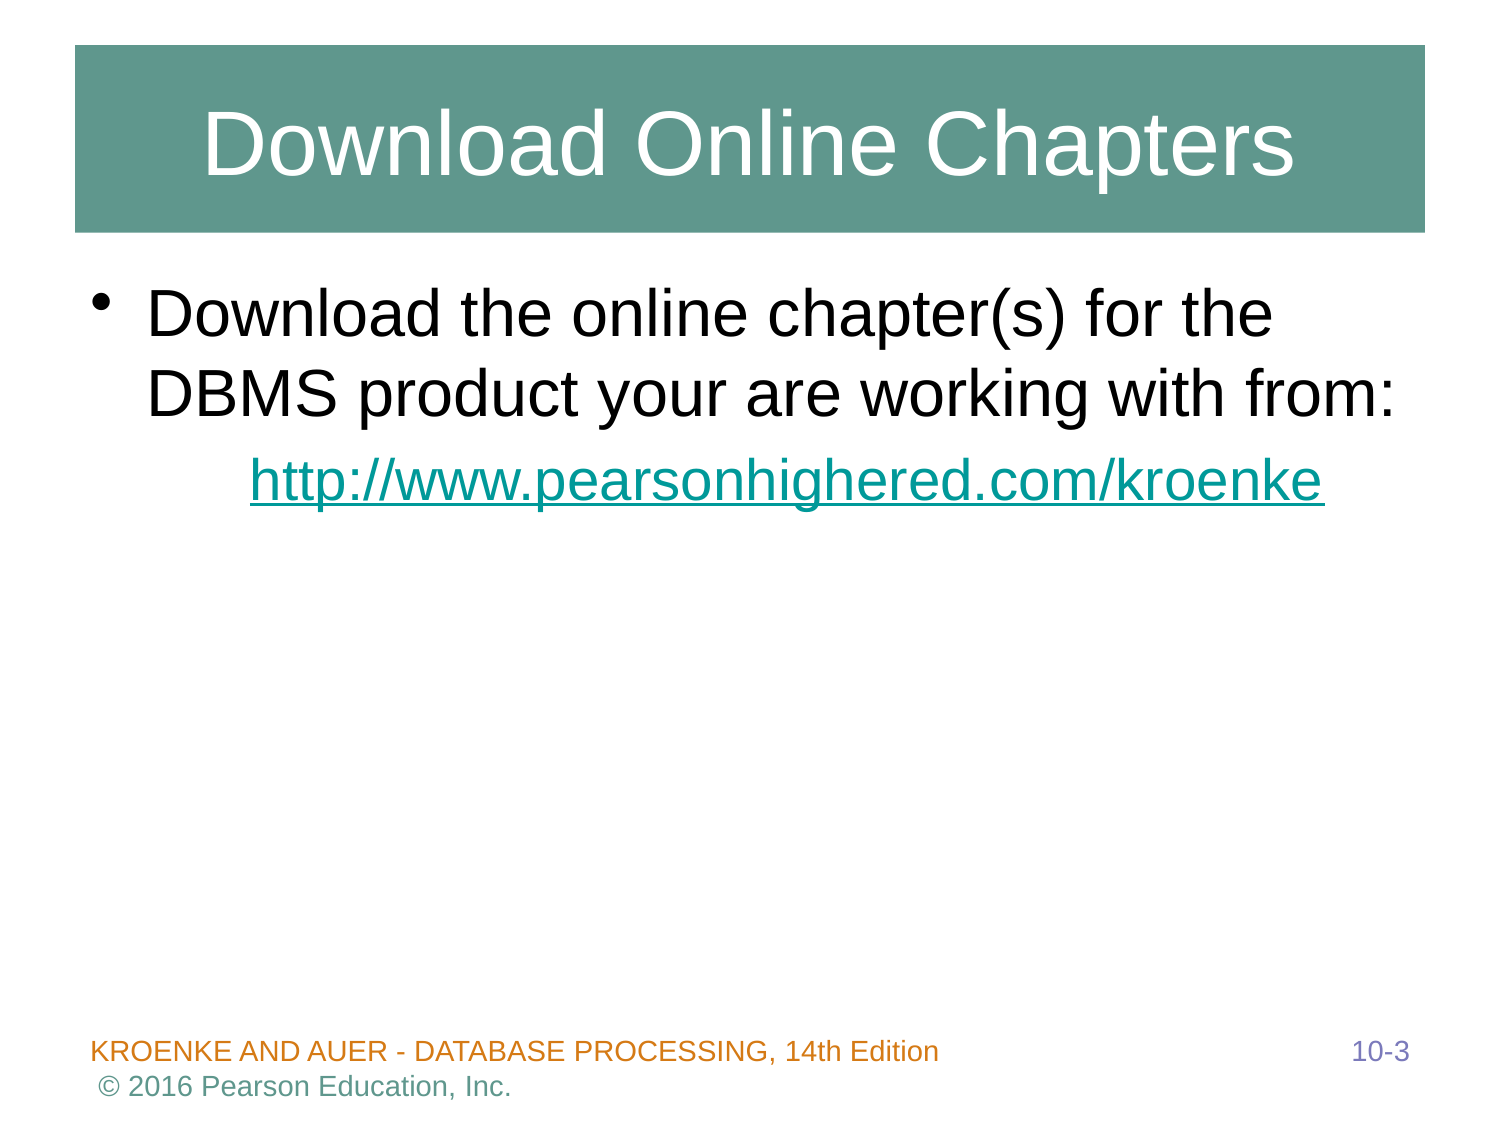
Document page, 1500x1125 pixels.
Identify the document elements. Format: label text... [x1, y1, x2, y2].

title Download Online Chapters [74, 44, 1426, 233]
slide_number 10-3 [1074, 1024, 1426, 1103]
list Download the online chapter(s) for the DBMS product your are working with from: http://www.pearsonhighered.com/kroenke [74, 262, 1426, 1006]
footer KROENKE AND AUER - DATABASE PROCESSING, 14th Edition © 2016 Pearson Education, Inc. [74, 1024, 963, 1104]
